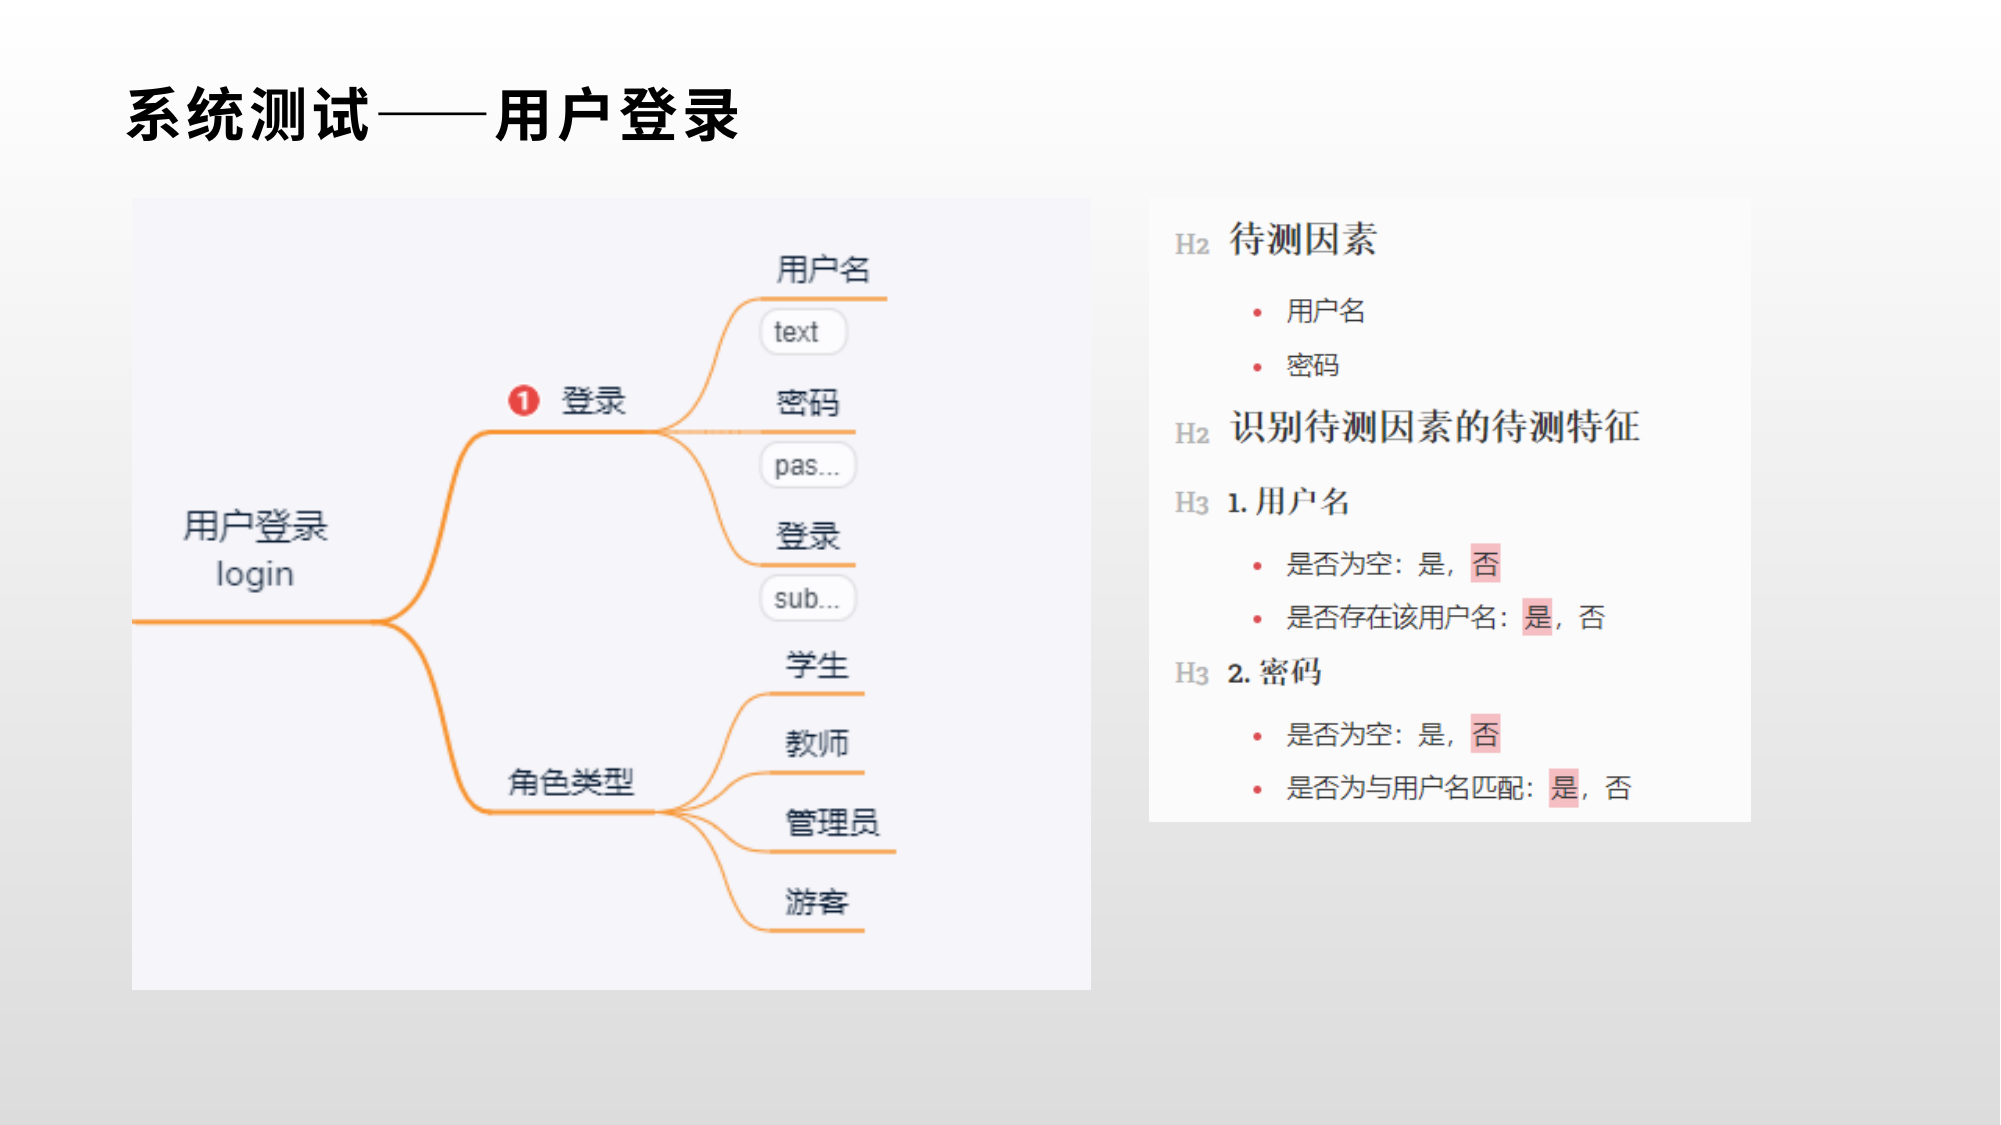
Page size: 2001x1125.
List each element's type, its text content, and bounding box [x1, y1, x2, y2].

picture [132, 198, 1091, 990]
picture [1149, 198, 1751, 822]
text_box 系统测试——用户登录 [109, 70, 1891, 178]
